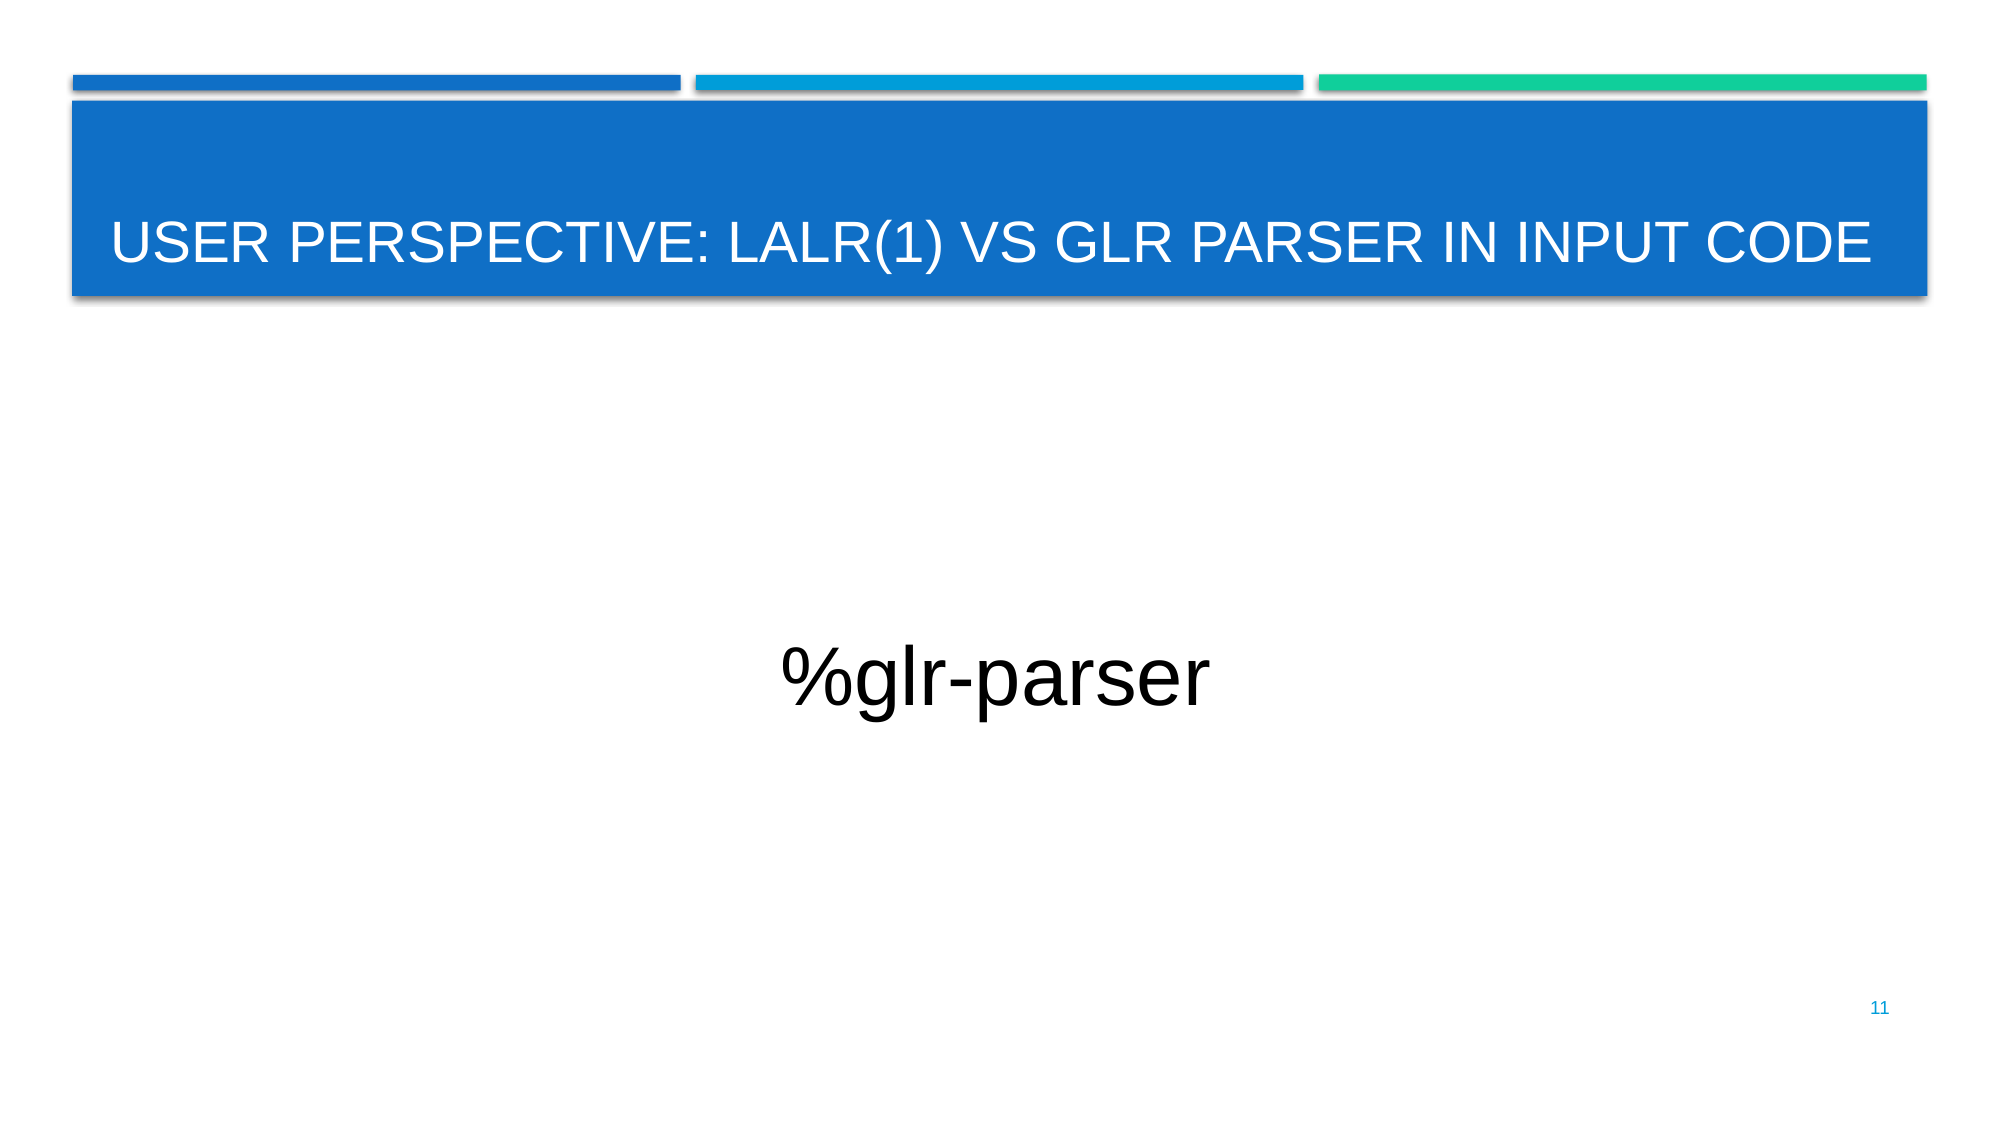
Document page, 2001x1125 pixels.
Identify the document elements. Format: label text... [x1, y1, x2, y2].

title User perspective: LALr(1) vs GLR parser in input code [95, 115, 1905, 282]
list %glr-parser [765, 370, 1235, 975]
slide_number 11 [1732, 977, 1905, 1037]
